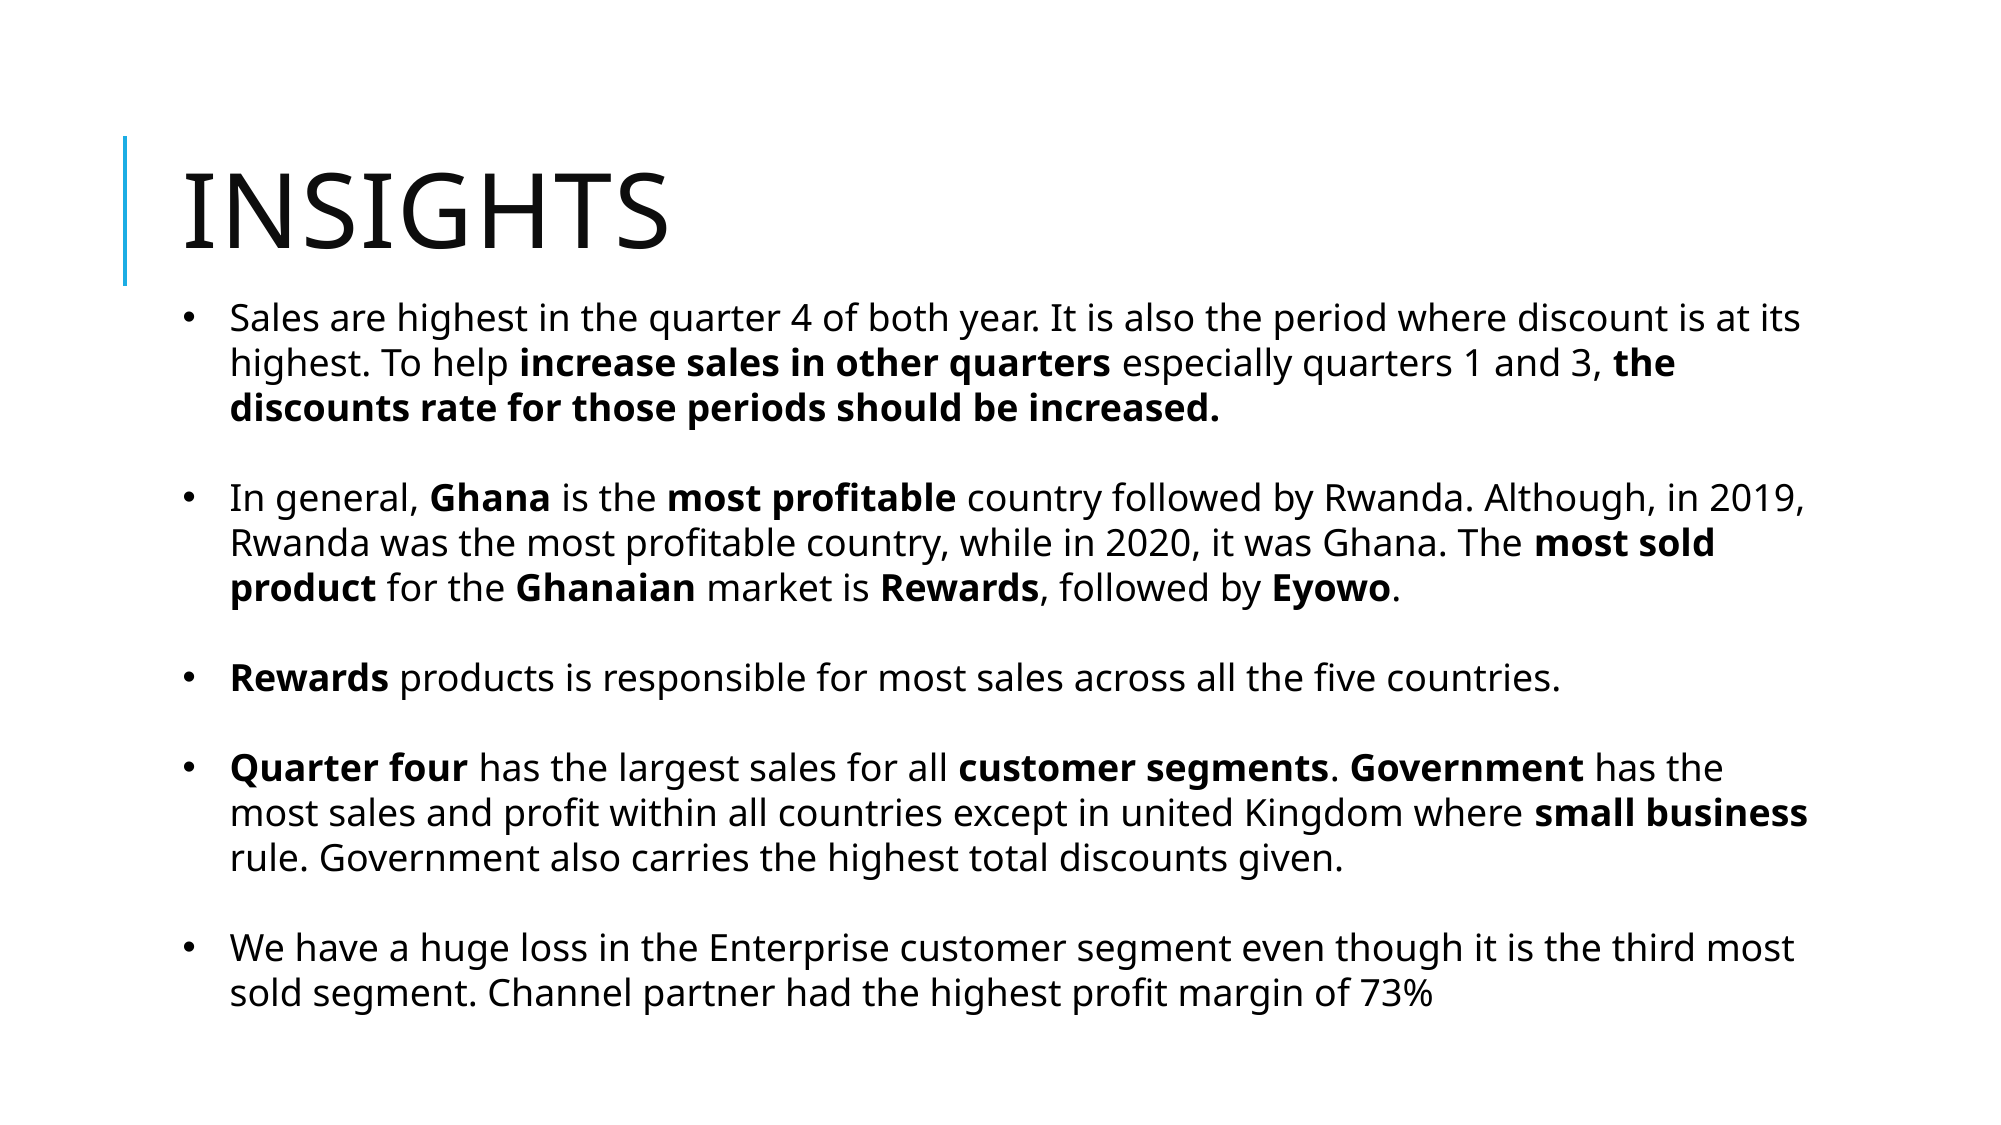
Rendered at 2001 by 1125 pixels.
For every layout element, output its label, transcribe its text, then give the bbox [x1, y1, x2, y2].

title Insights [168, 96, 1763, 286]
text_box Sales are highest in the quarter 4 of both year. It is also the period where discount is at its highest. To help increase sales in other quarters especially quarters 1 and 3, the discounts rate for those periods should be increased. In general, Ghana is the most profitable country followed by Rwanda. Although, in 2019, Rwanda was the most profitable country, while in 2020, it was Ghana. The most sold product for the Ghanaian market is Rewards, followed by Eyowo. Rewards products is responsible for most sales across all the five countries. Quarter four has the largest sales for all customer segments. Government has the most sales and profit within all countries except in united Kingdom where small business rule. Government also carries the highest total discounts given. We have a huge loss in the Enterprise customer segment even though it is the third most sold segment. Channel partner had the highest profit margin of 73% [168, 286, 1830, 1022]
